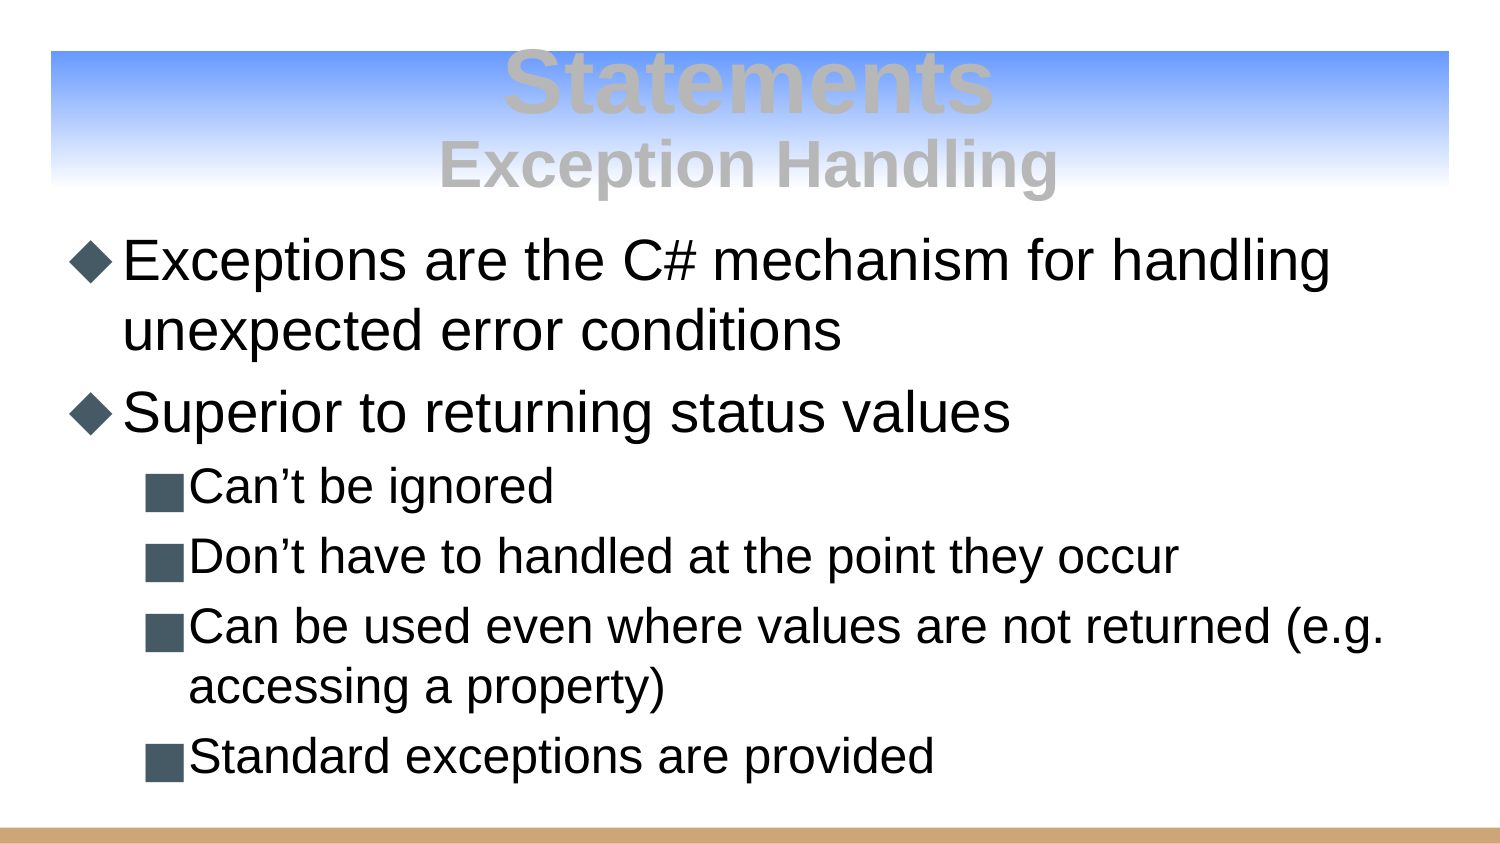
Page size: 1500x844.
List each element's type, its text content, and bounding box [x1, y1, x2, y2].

list Exceptions are the C# mechanism for handling unexpected error conditions Superior to returning status values Can’t be ignored Don’t have to handled at the point they occur Can be used even where values are not returned (e.g. accessing a property) Standard exceptions are provided [51, 214, 1449, 765]
title Statements Exception Handling [51, 51, 1449, 189]
